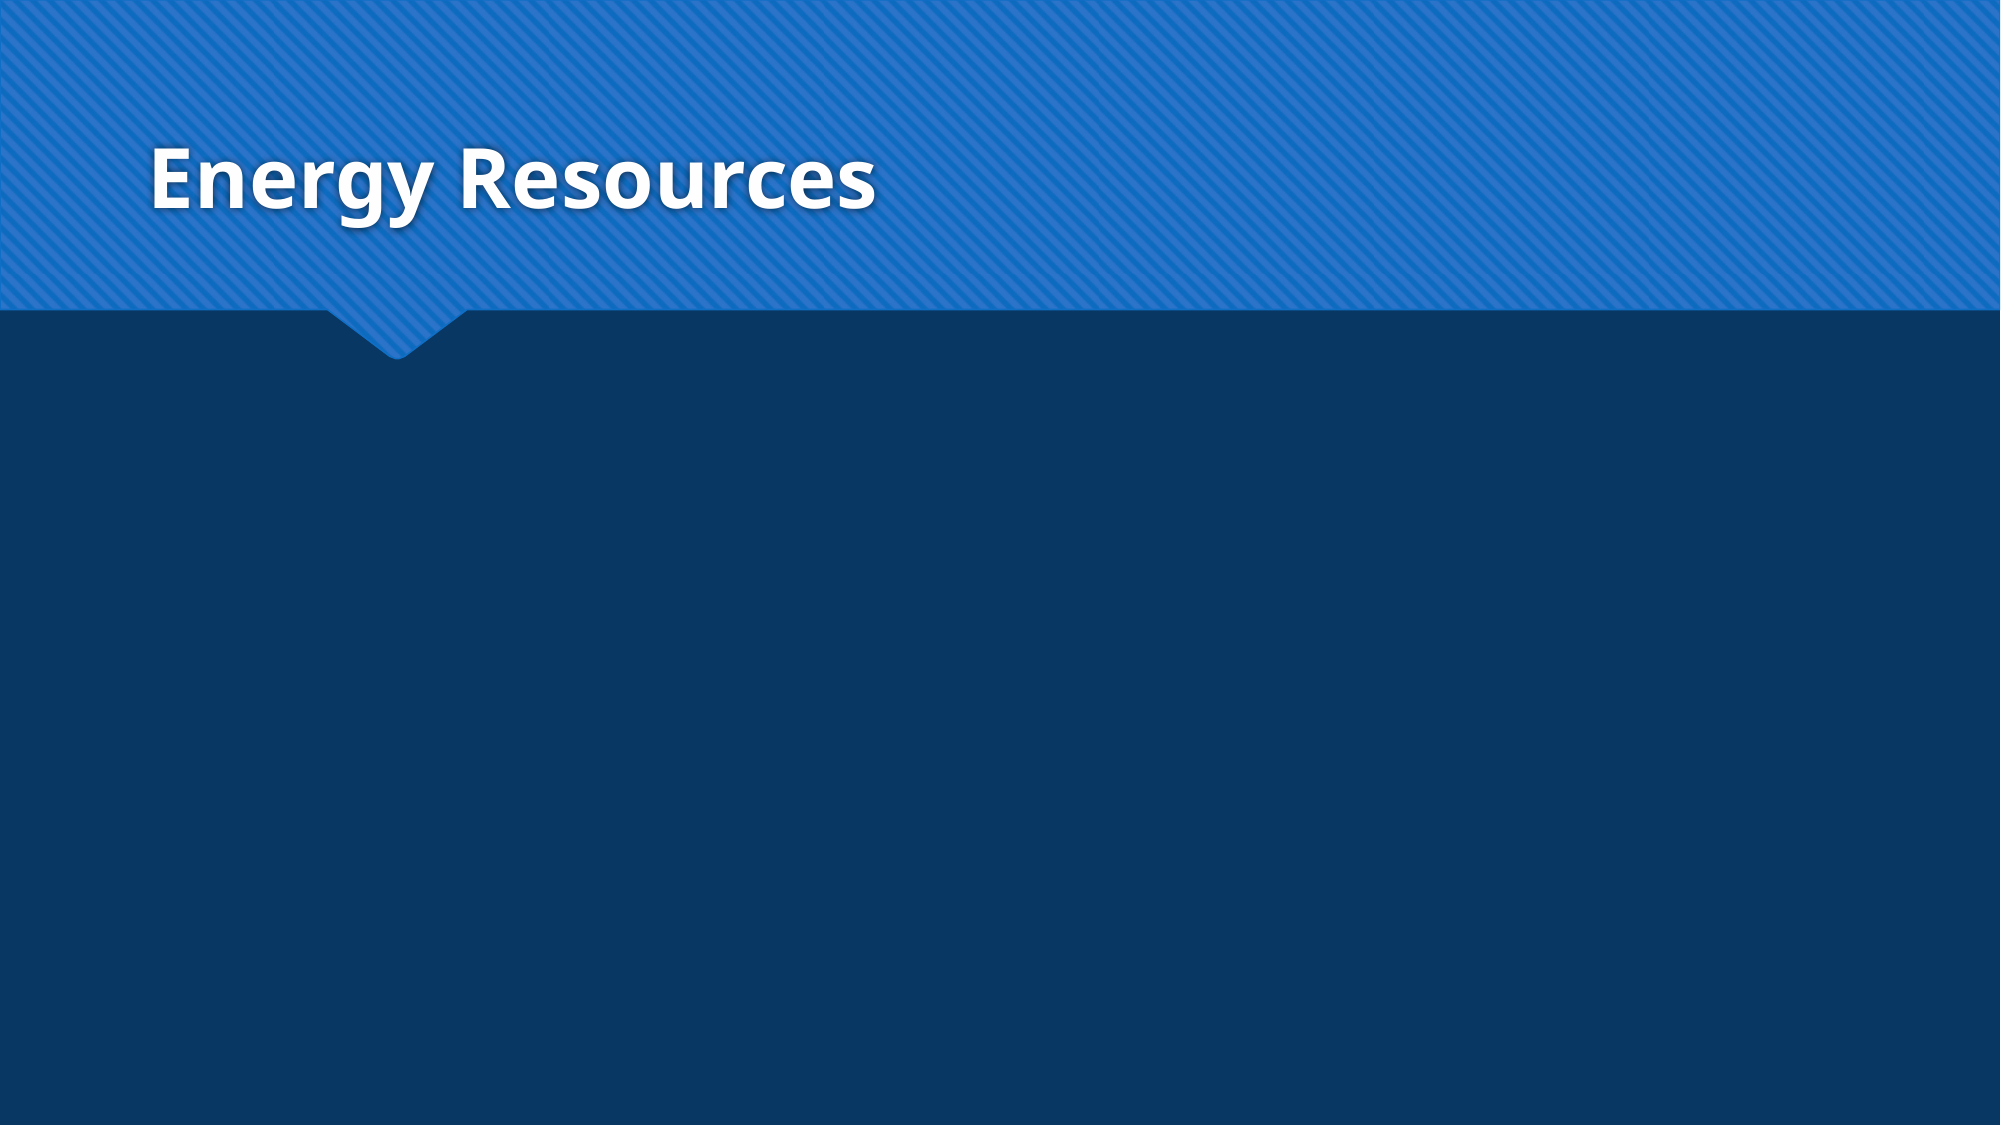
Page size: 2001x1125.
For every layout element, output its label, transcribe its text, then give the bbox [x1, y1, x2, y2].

title Energy Resources [132, 73, 1868, 233]
